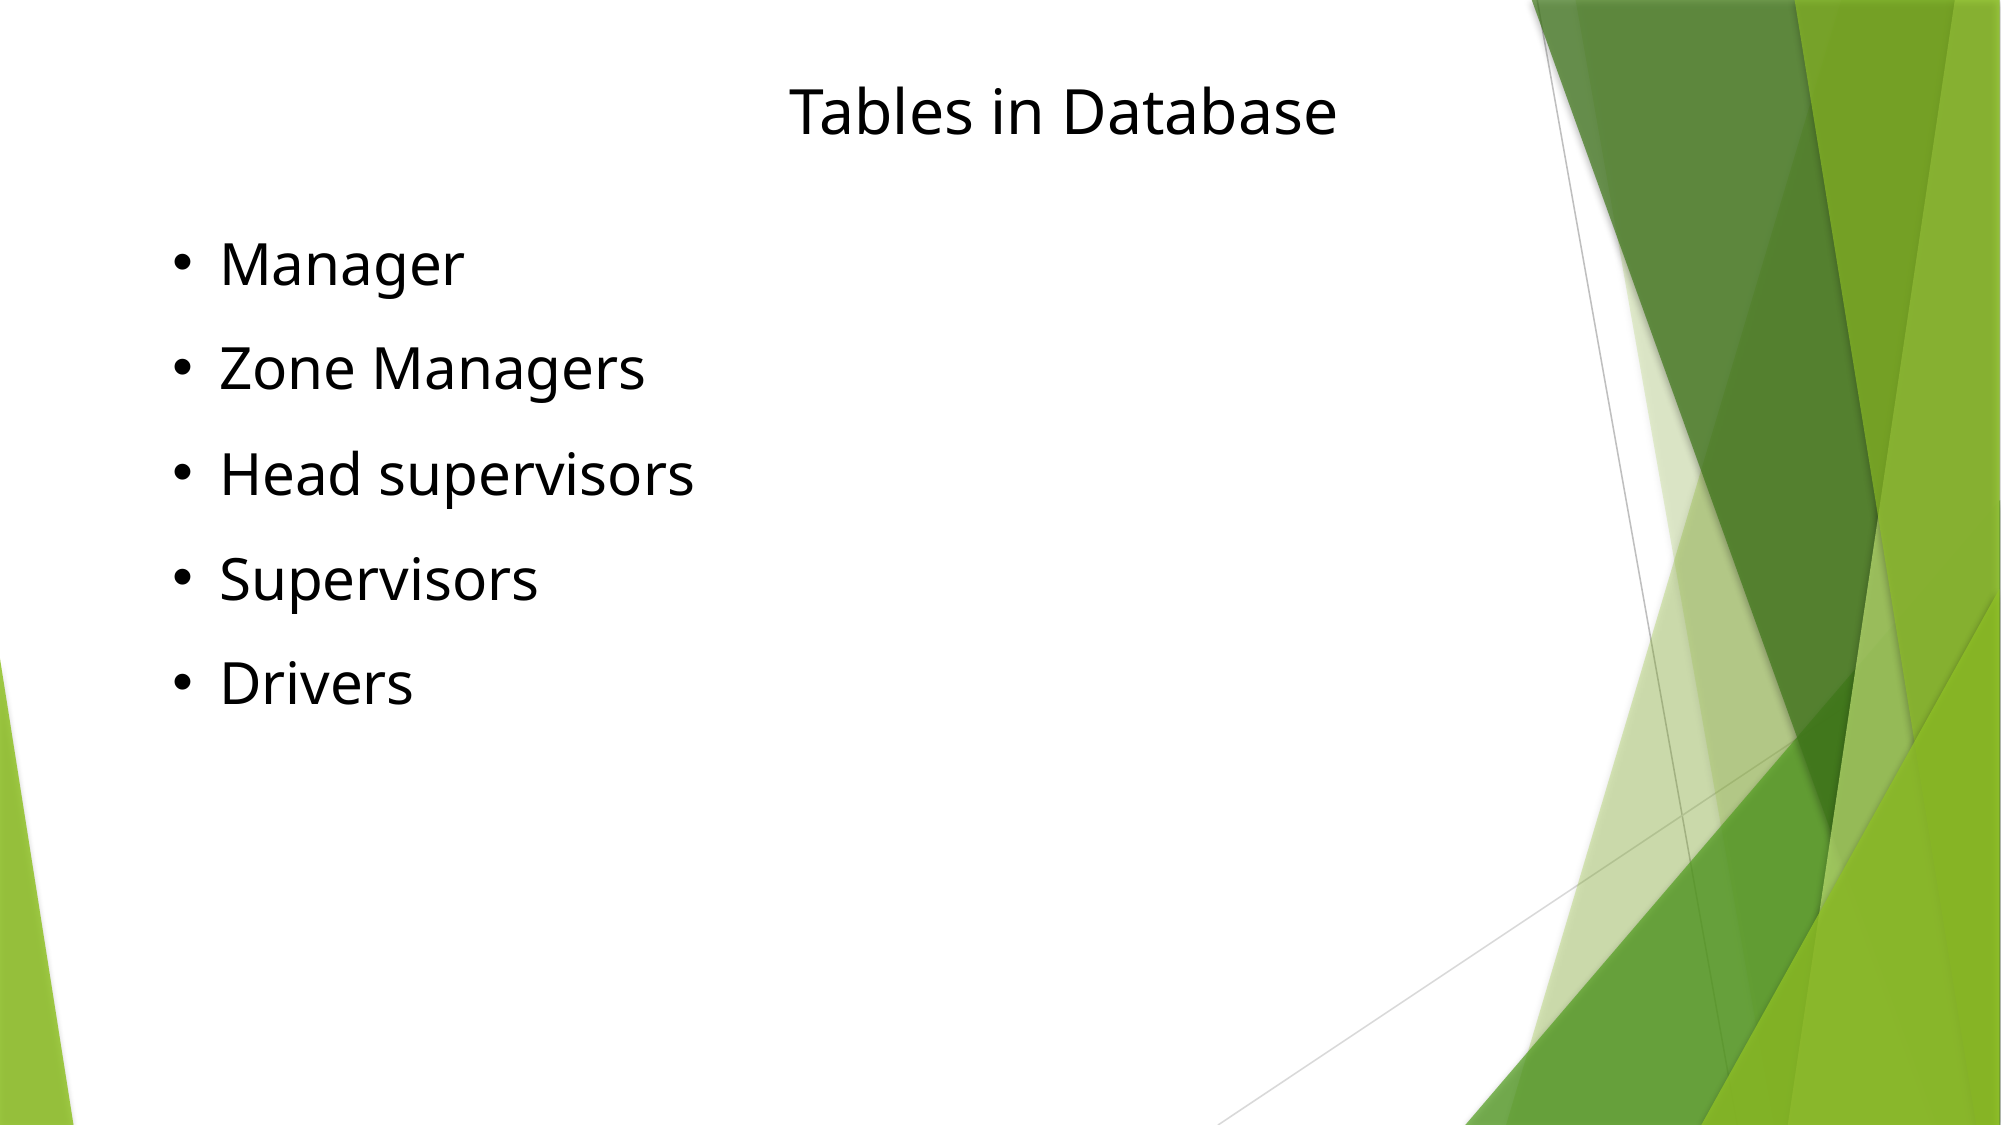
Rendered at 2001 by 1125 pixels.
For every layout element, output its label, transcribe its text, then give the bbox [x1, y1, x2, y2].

text_box Tables in Database Manager Zone Managers Head supervisors Supervisors Drivers [157, 64, 1926, 769]
